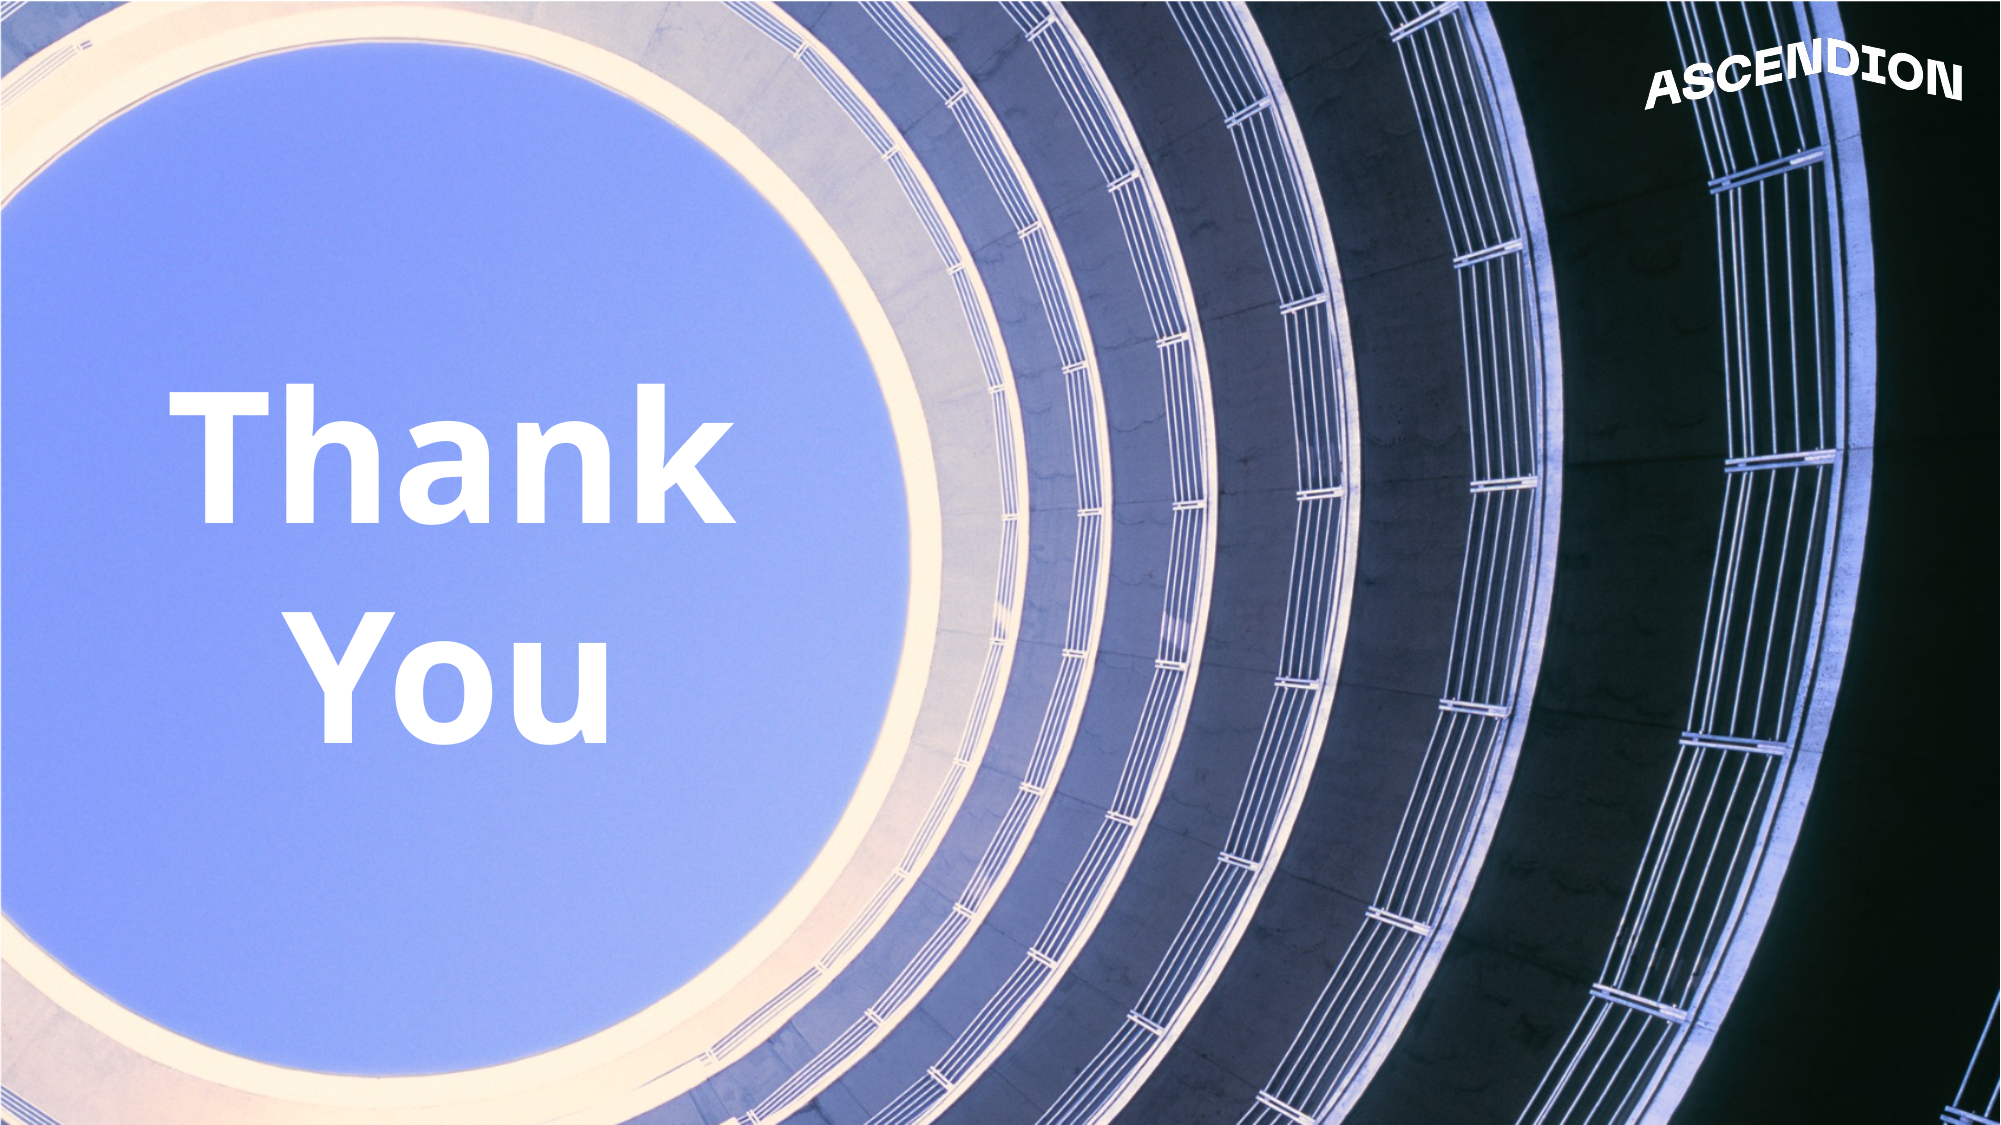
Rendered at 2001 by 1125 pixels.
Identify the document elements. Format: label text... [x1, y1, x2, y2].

picture [3, 0, 2000, 1125]
text_box Thank You [0, 332, 904, 788]
